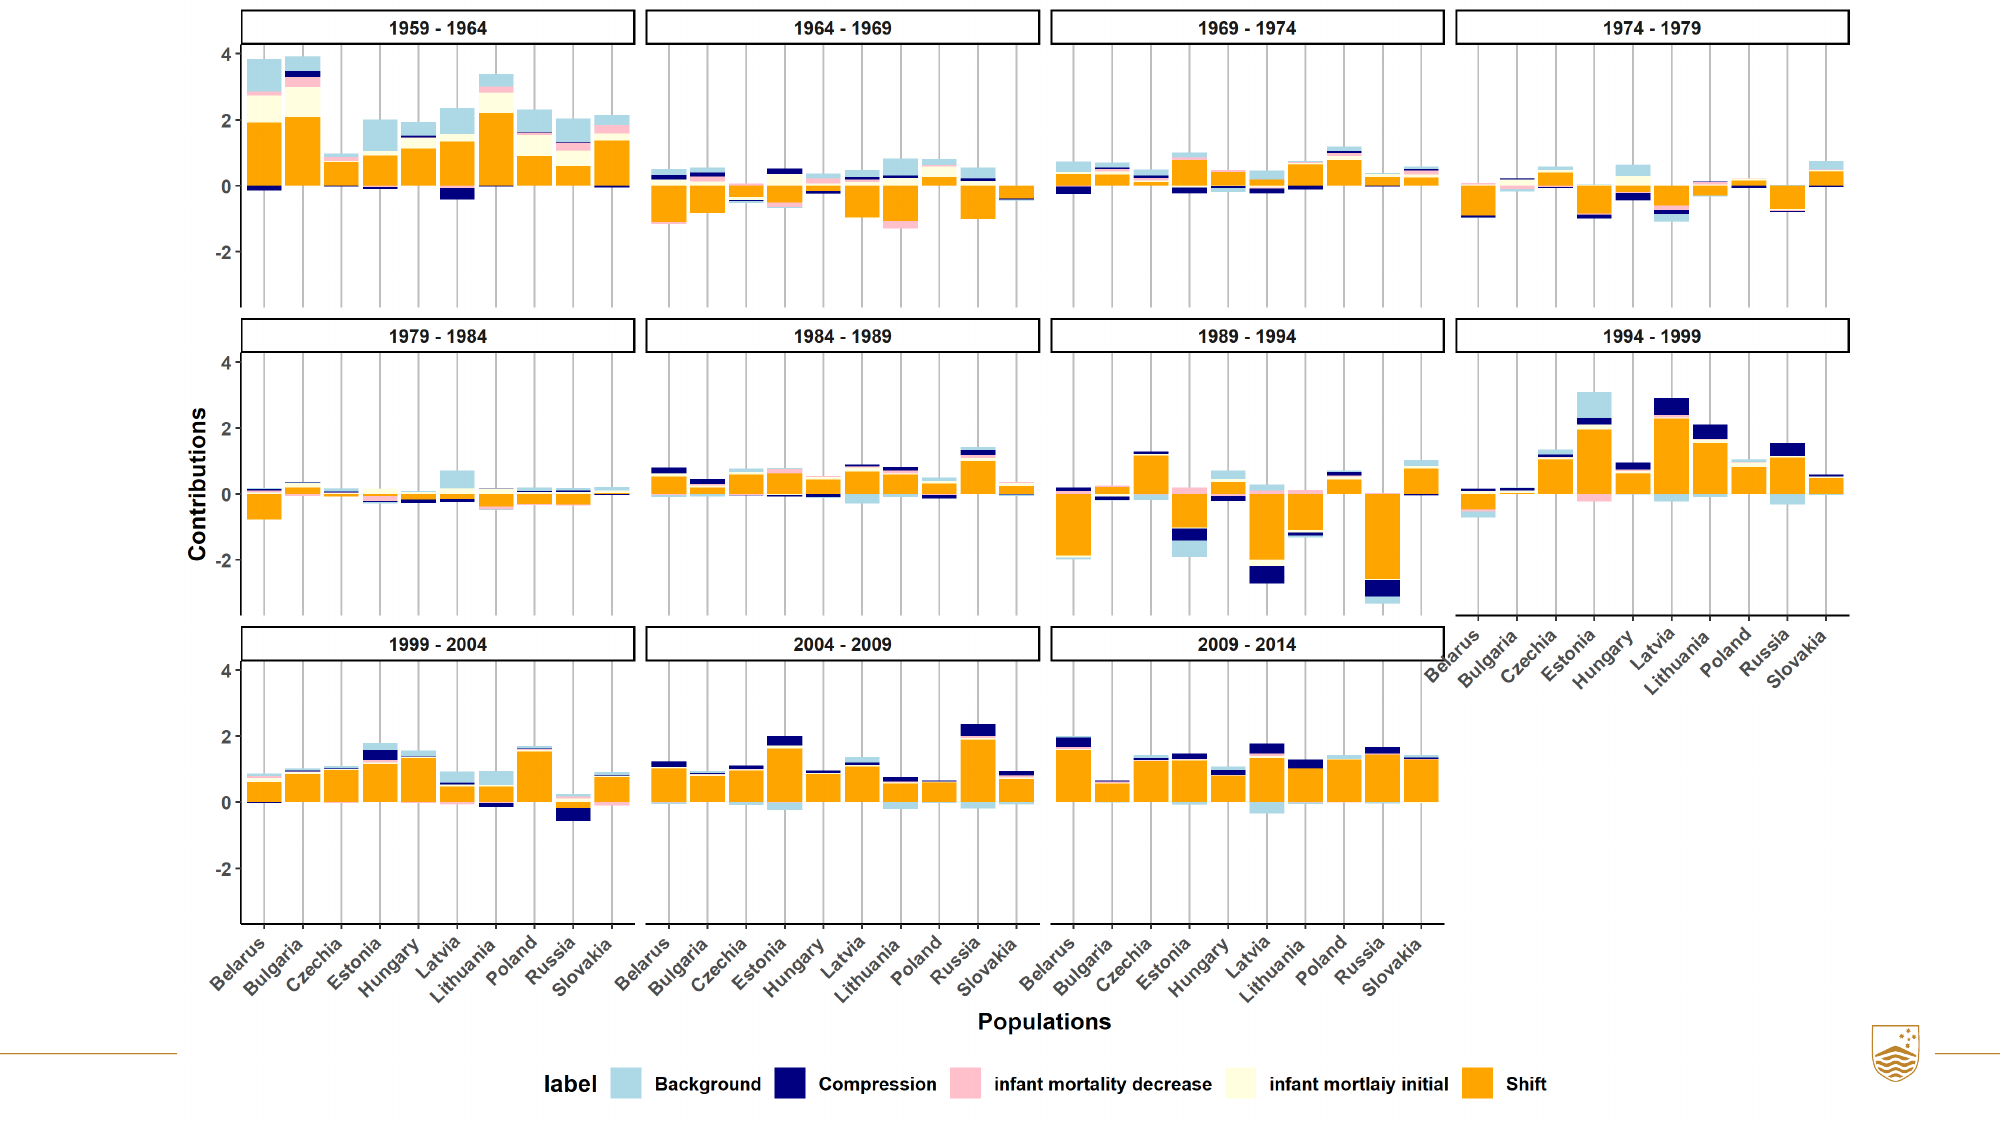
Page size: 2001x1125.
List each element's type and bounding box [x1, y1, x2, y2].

picture [1860, 1025, 2000, 1082]
list [177, 0, 1860, 1121]
picture [0, 1025, 177, 1082]
